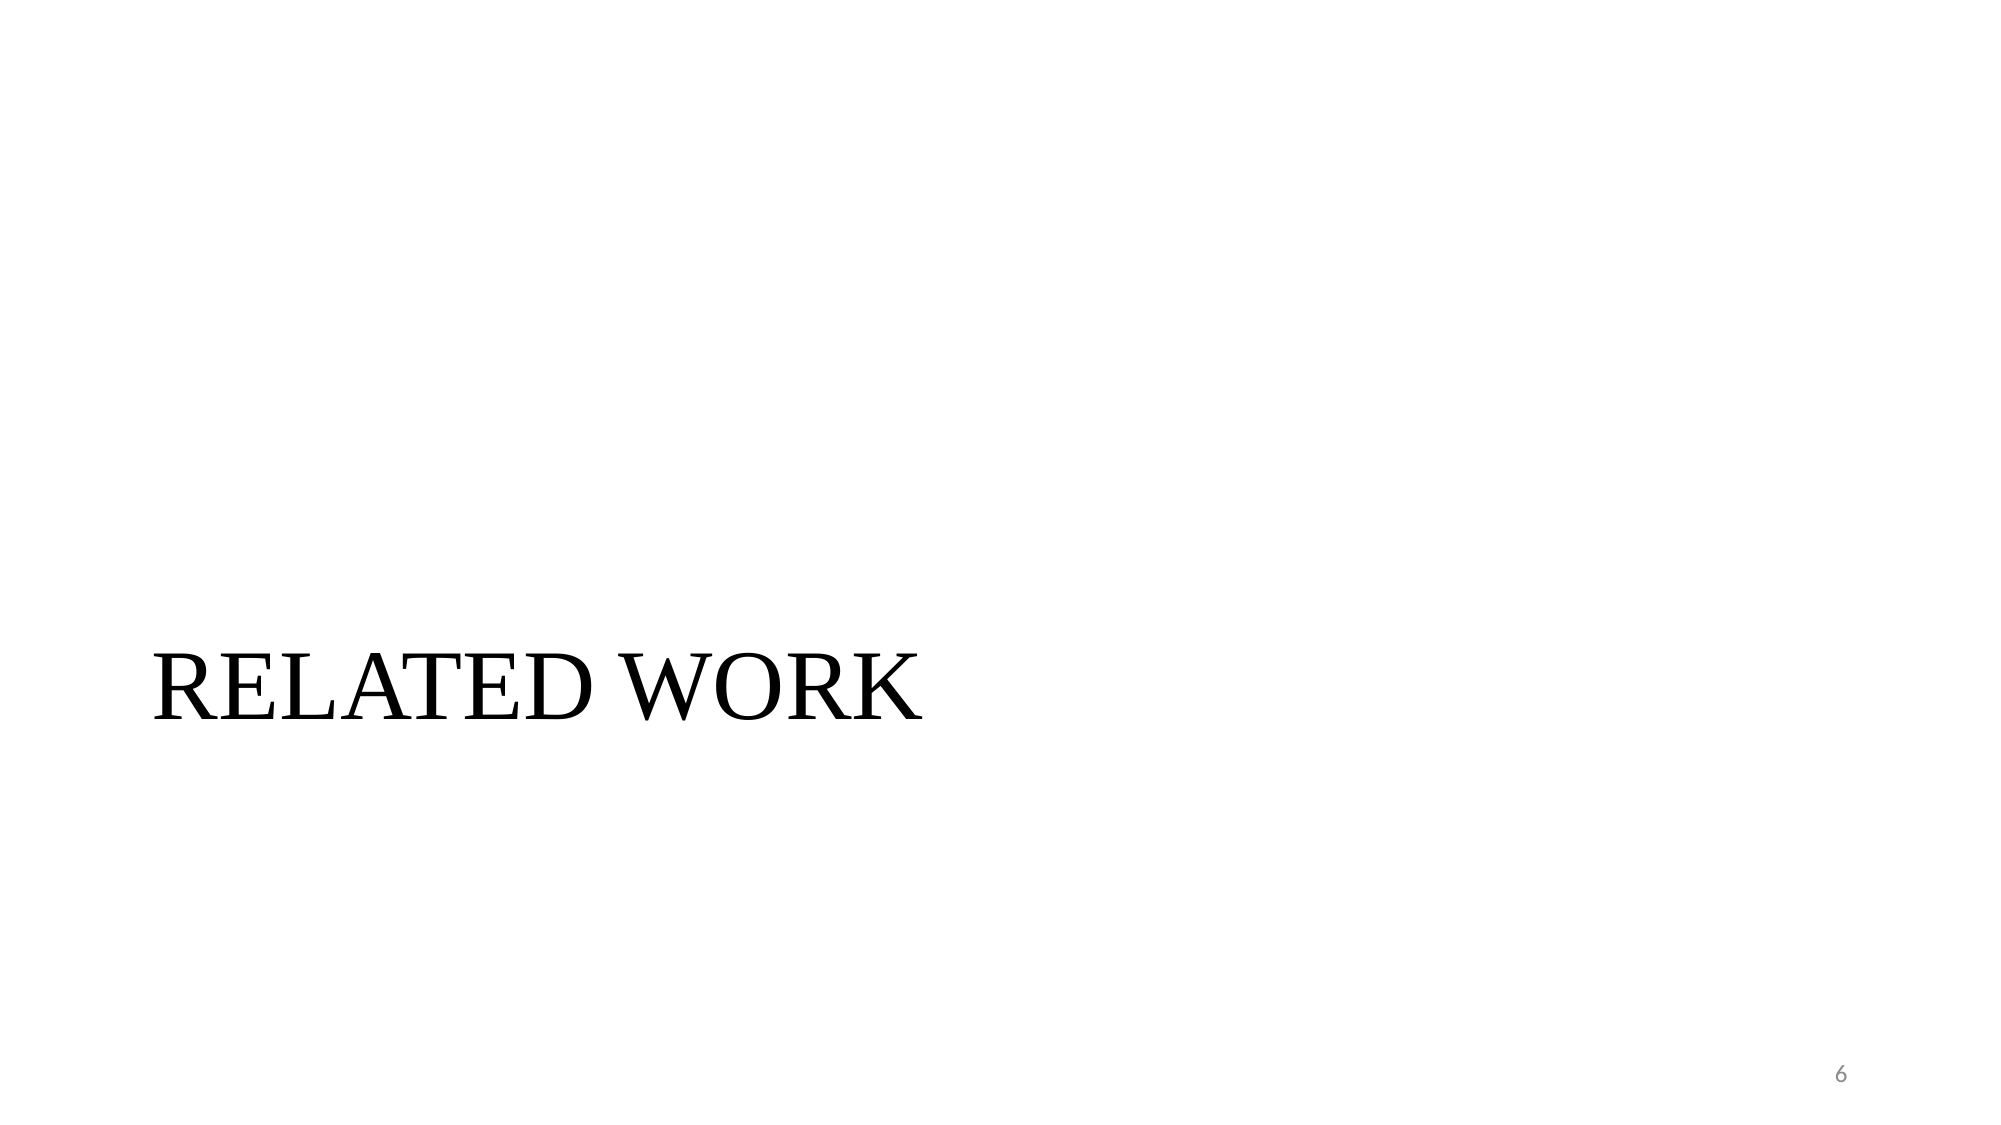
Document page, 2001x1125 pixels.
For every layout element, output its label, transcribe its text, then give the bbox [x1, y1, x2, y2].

title RELATED WORK [136, 280, 1862, 749]
slide_number 6 [1412, 1042, 1863, 1103]
